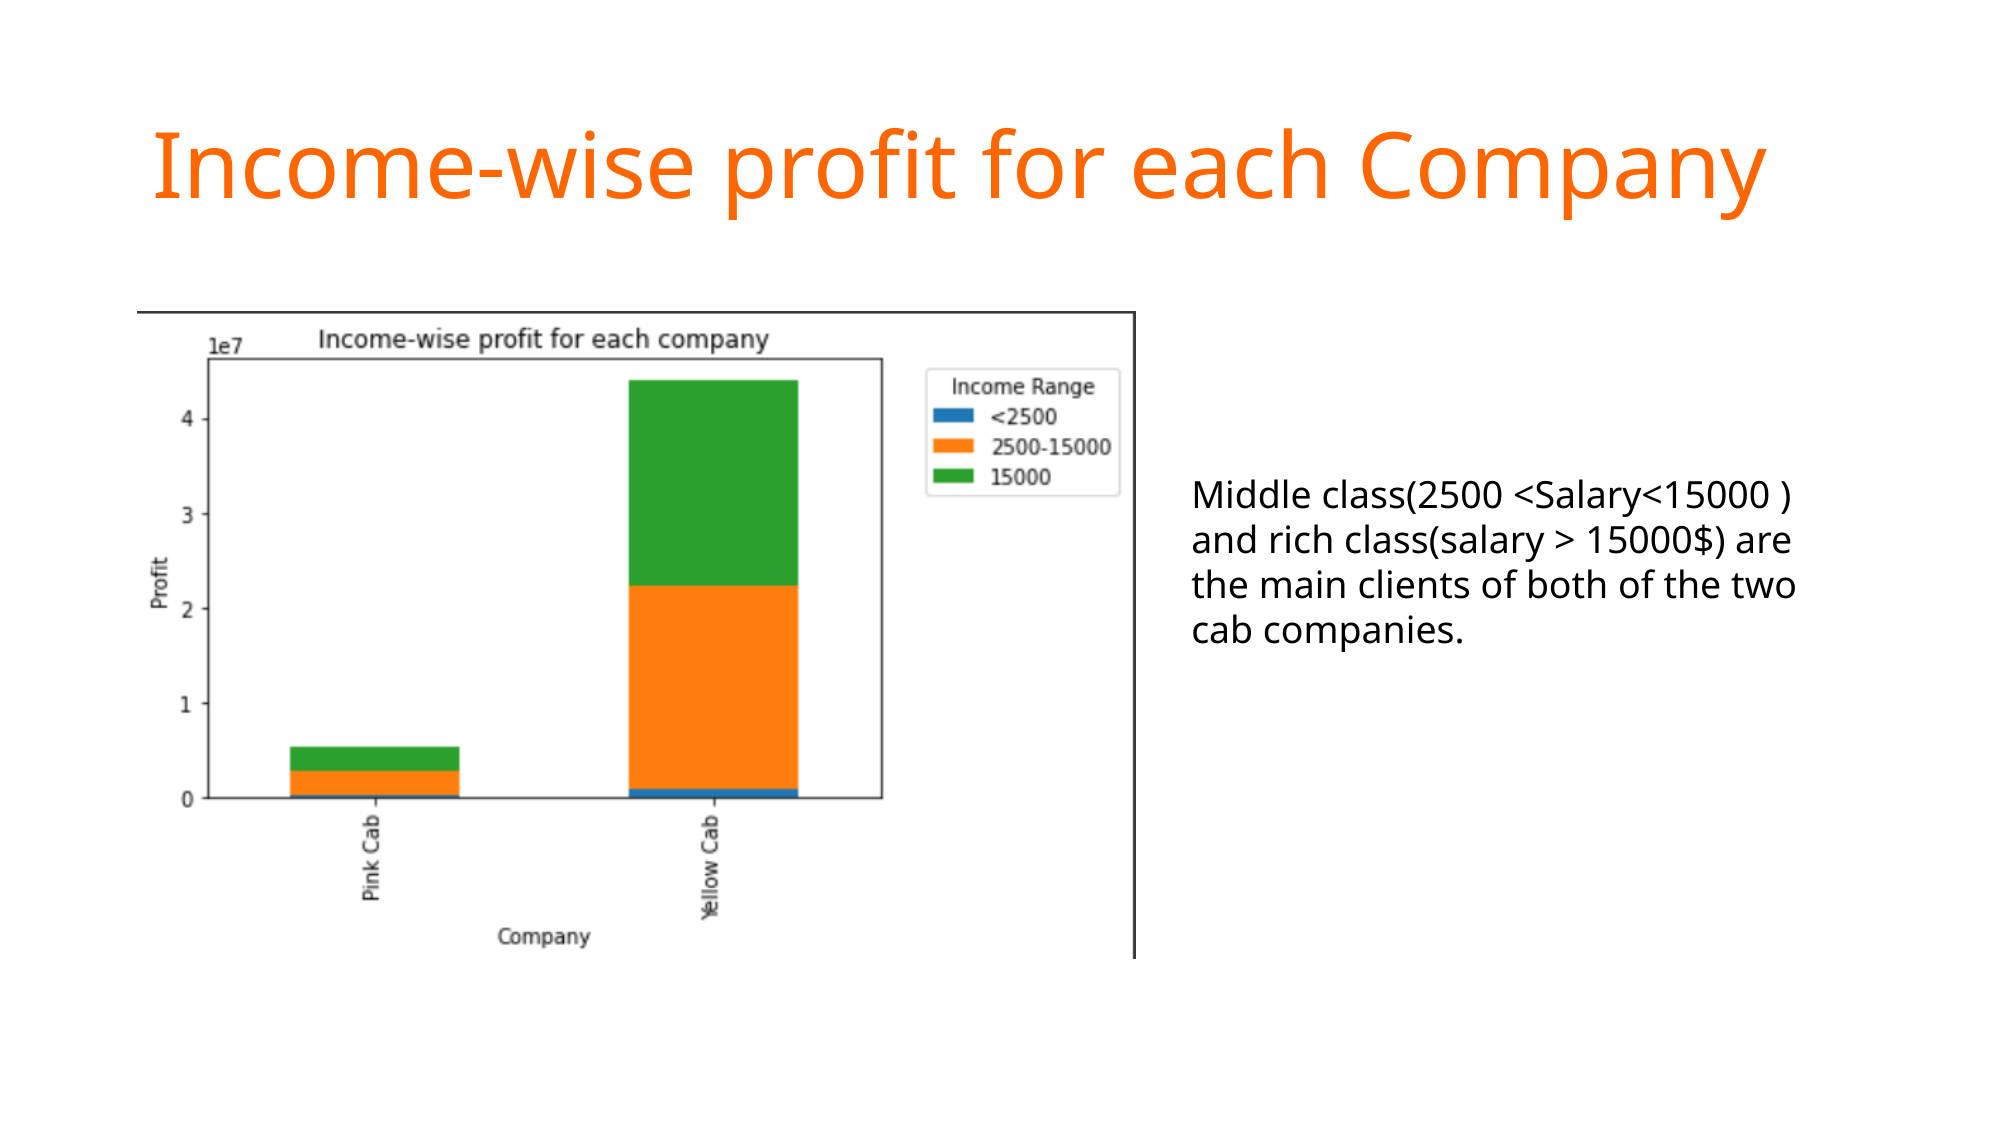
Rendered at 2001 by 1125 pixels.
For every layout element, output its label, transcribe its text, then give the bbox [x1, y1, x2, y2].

picture [137, 311, 1136, 959]
text_box Middle class(2500 <Salary<15000 ) and rich class(salary > 15000$) are the main clients of both of the two cab companies. [1176, 463, 1822, 659]
title Income-wise profit for each Company [137, 59, 1863, 278]
